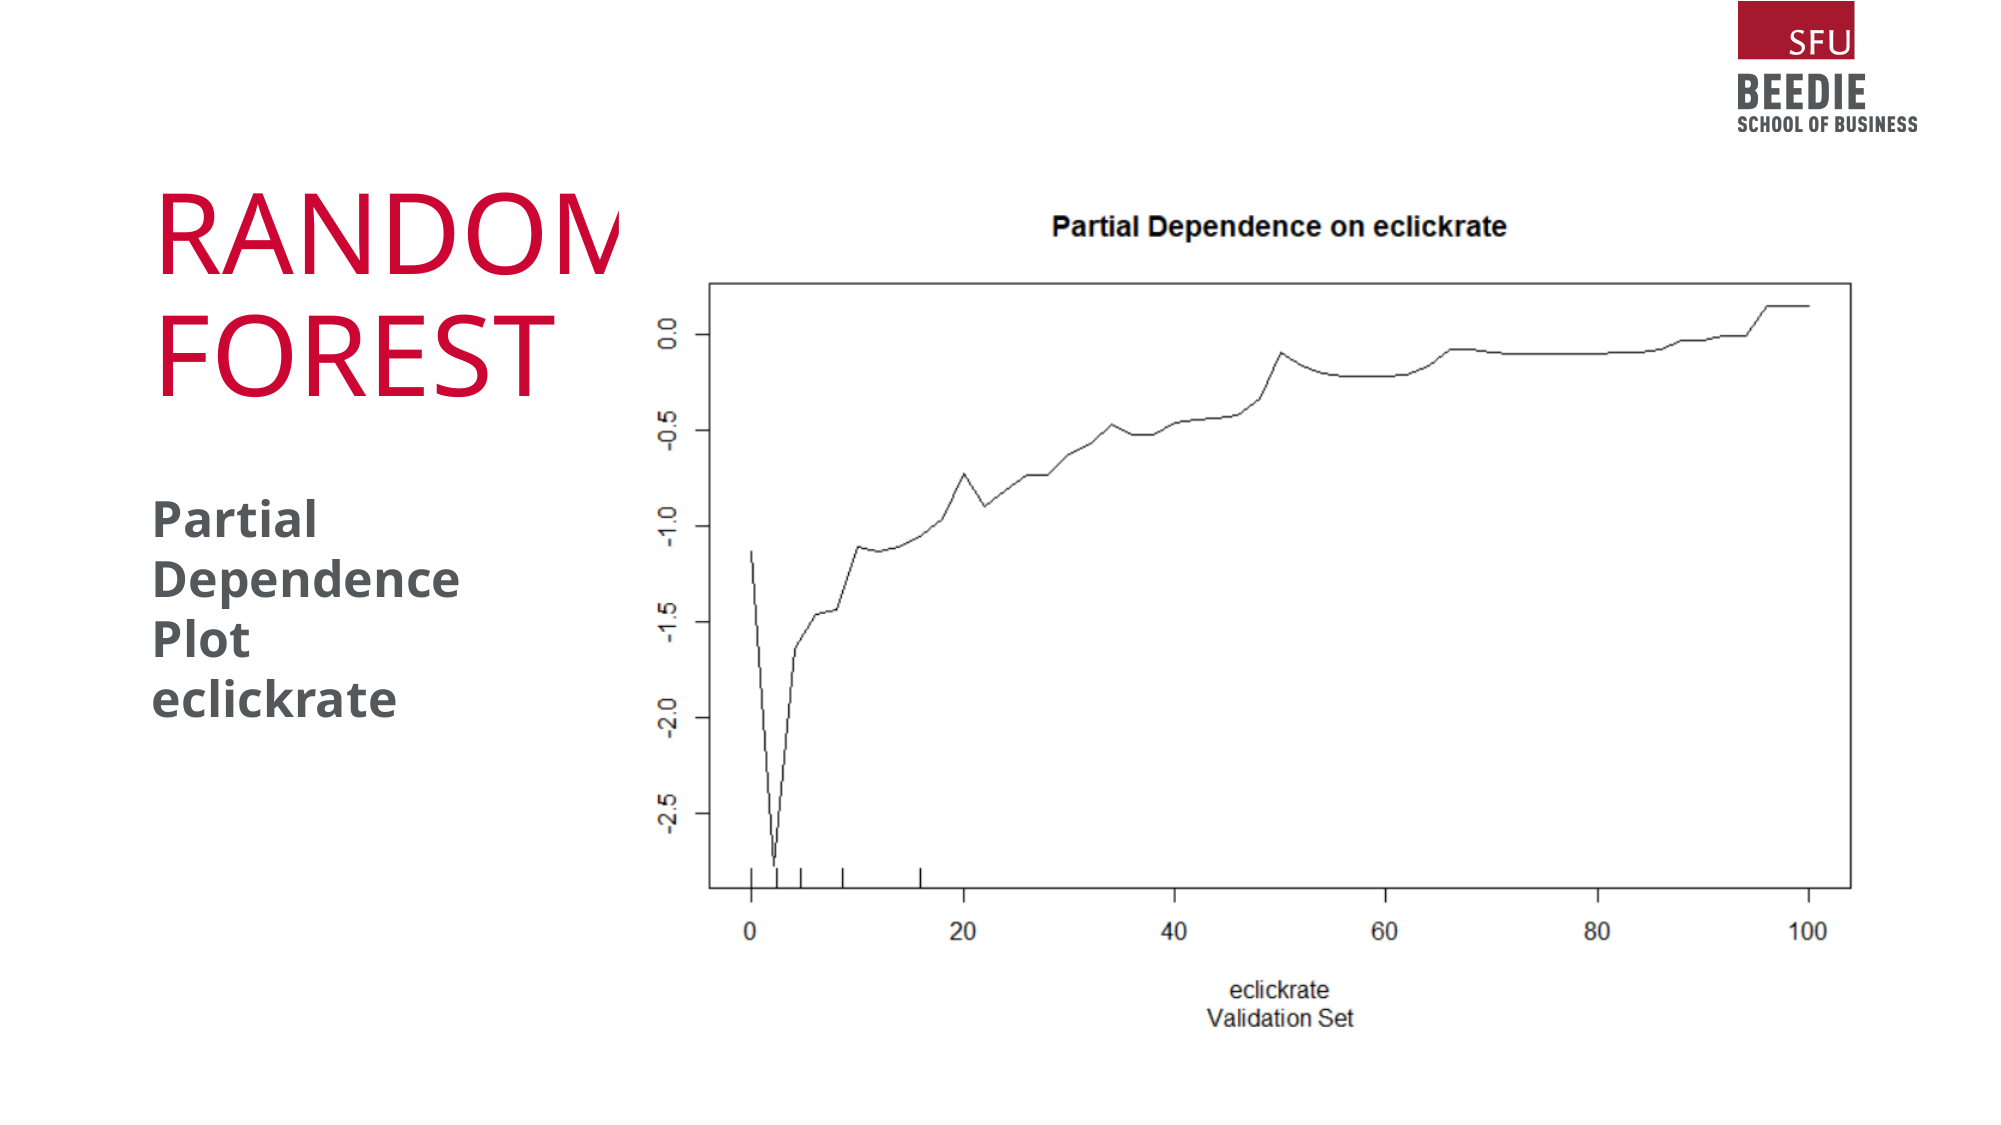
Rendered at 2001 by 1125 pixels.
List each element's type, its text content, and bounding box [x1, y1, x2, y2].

text_box Partial Dependence Plot eclickrate [137, 479, 502, 735]
picture [618, 165, 1909, 1033]
picture [1737, 0, 1918, 133]
title RANDOM FOREST [137, 165, 618, 429]
